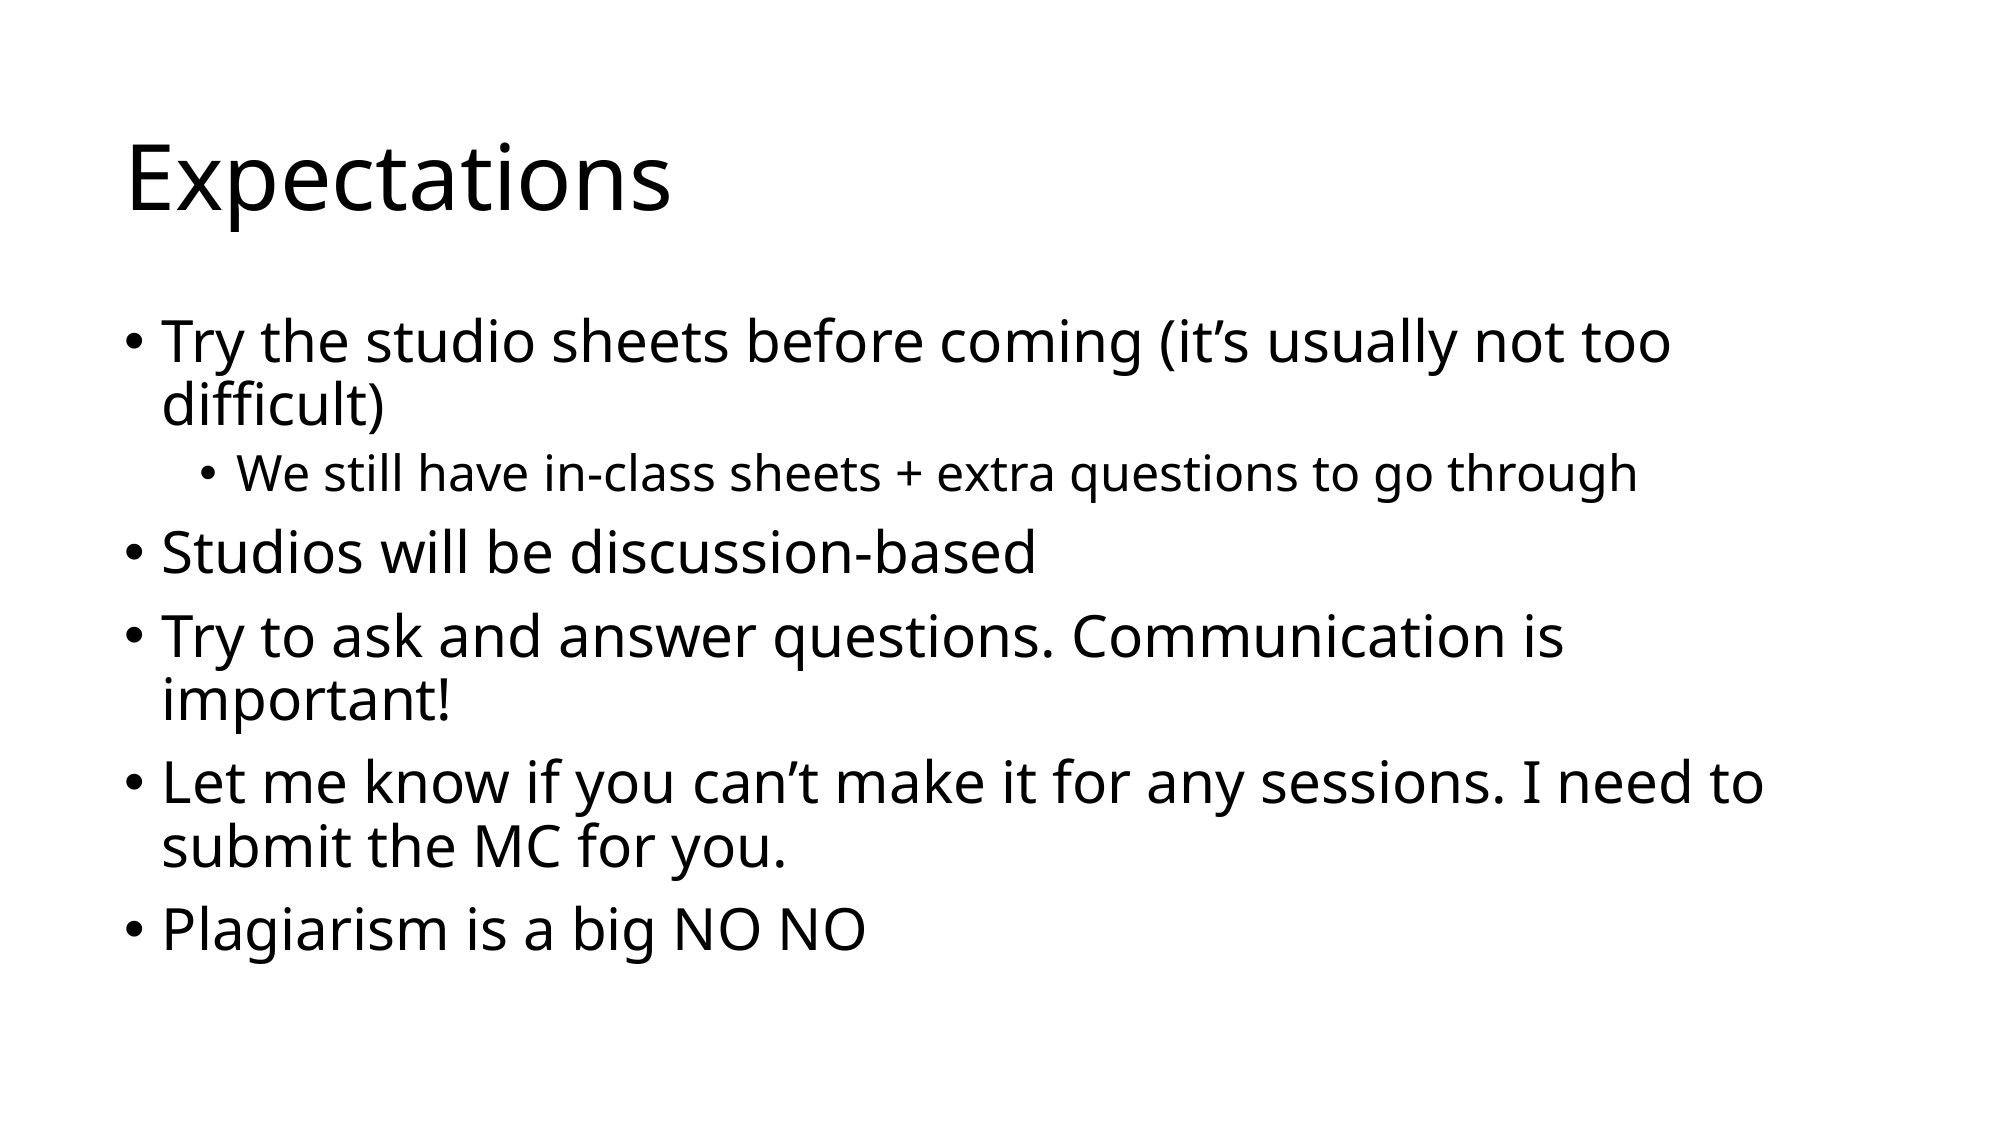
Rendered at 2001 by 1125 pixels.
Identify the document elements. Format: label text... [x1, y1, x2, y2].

title Expectations [109, 64, 1884, 297]
list Try the studio sheets before coming (it’s usually not too difficult) We still have in-class sheets + extra questions to go through Studios will be discussion-based Try to ask and answer questions. Communication is important! Let me know if you can’t make it for any sessions. I need to submit the MC for you. Plagiarism is a big NO NO [109, 304, 1860, 1066]
